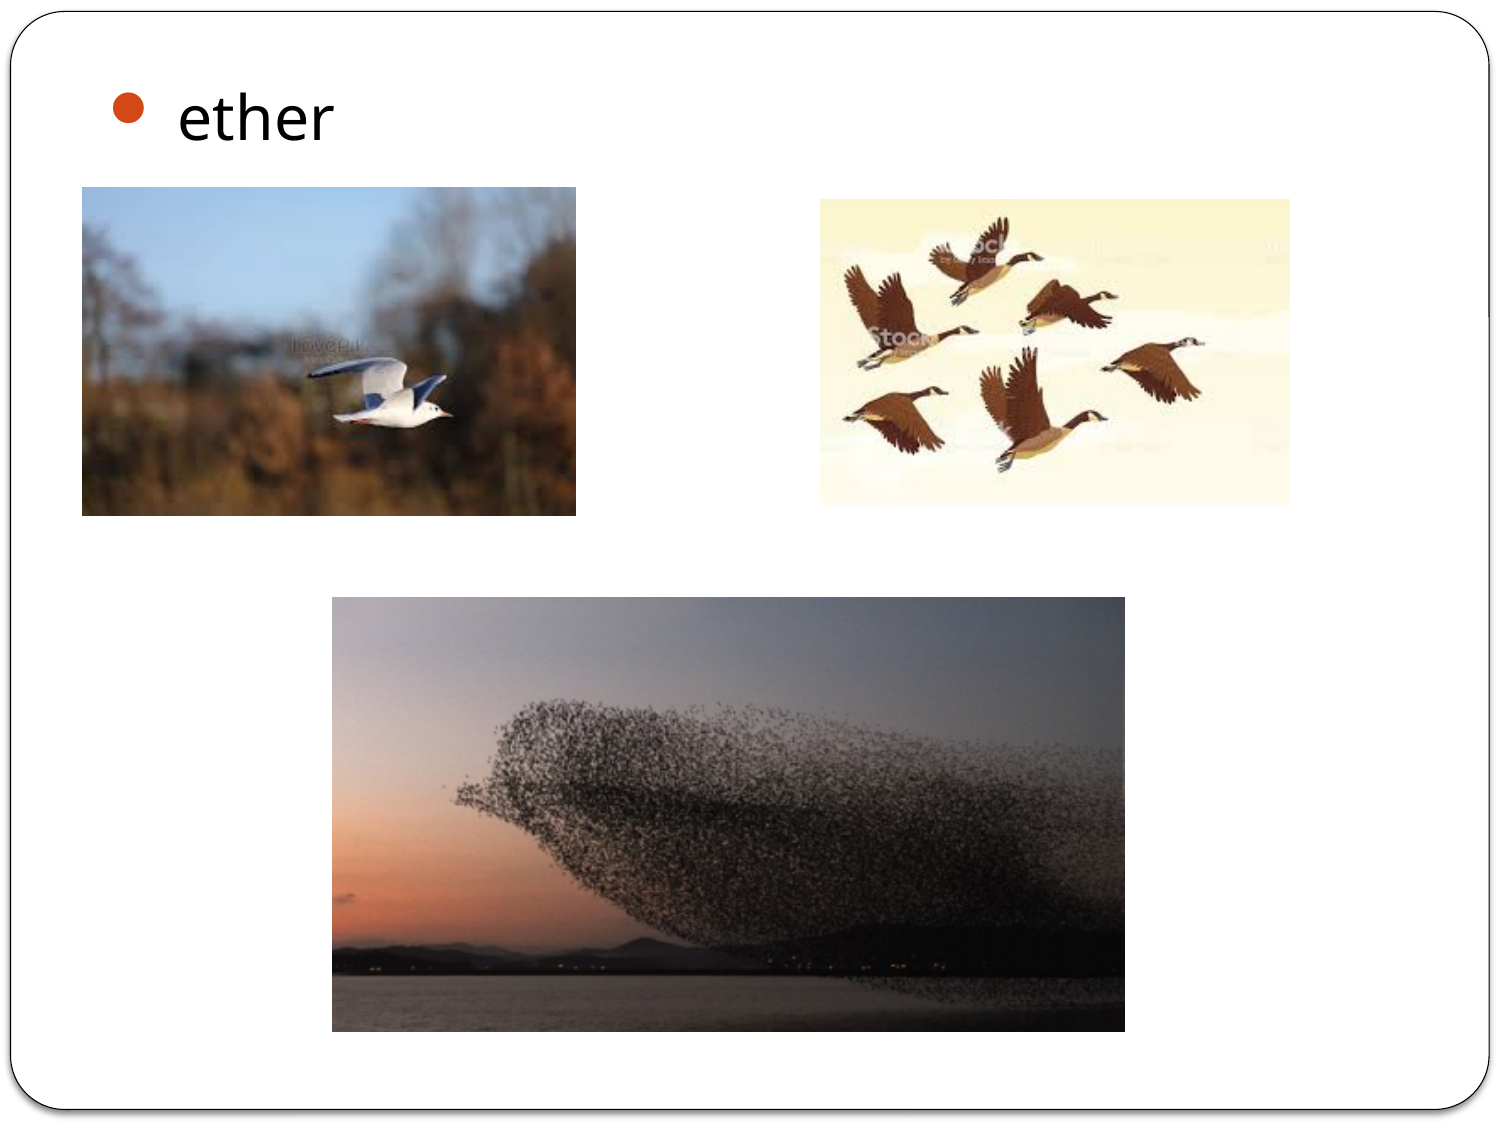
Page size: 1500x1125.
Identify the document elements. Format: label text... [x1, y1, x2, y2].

list ether [93, 70, 1425, 1067]
picture [81, 187, 576, 516]
picture [331, 597, 1126, 1032]
picture [820, 198, 1290, 505]
